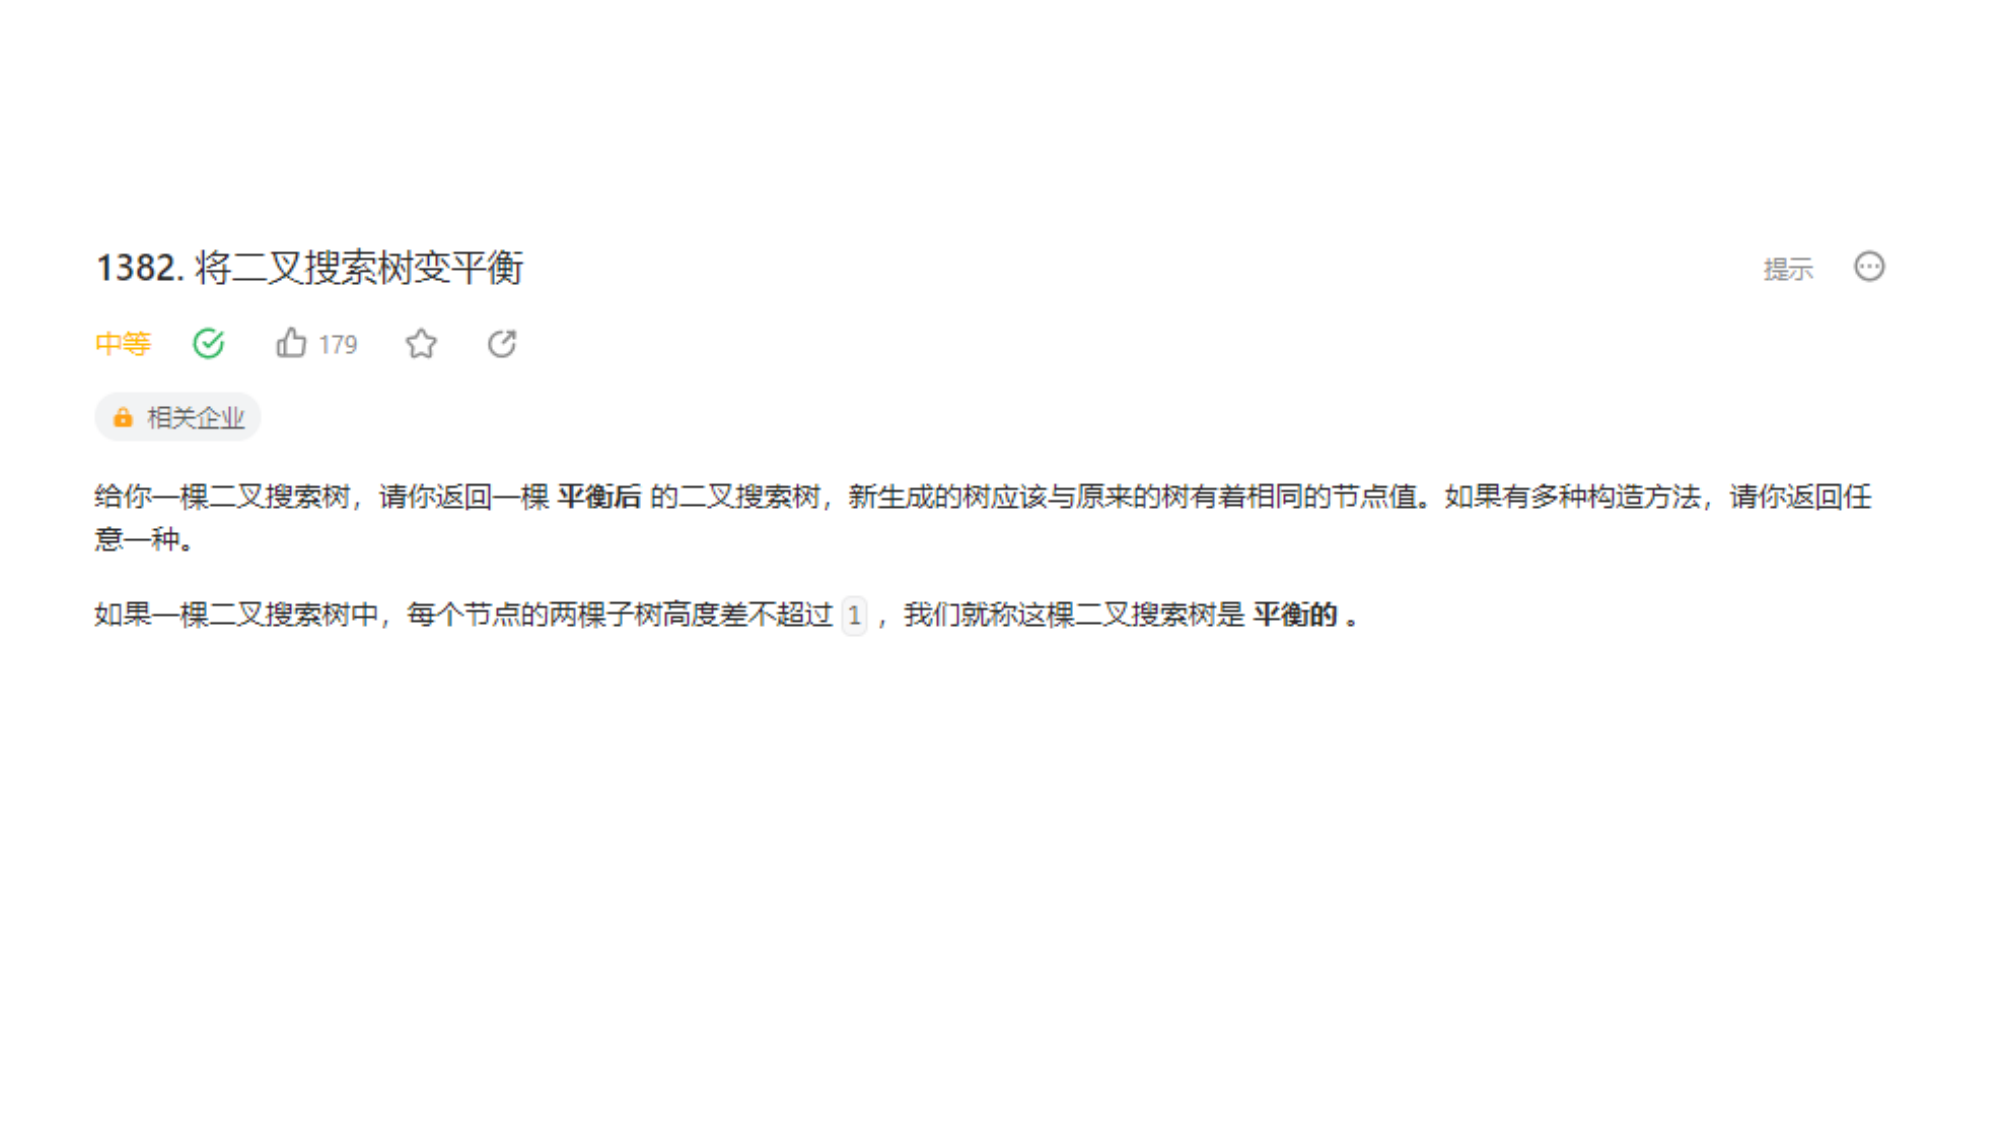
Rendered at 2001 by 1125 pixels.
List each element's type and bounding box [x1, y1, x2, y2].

picture [73, 230, 1927, 698]
